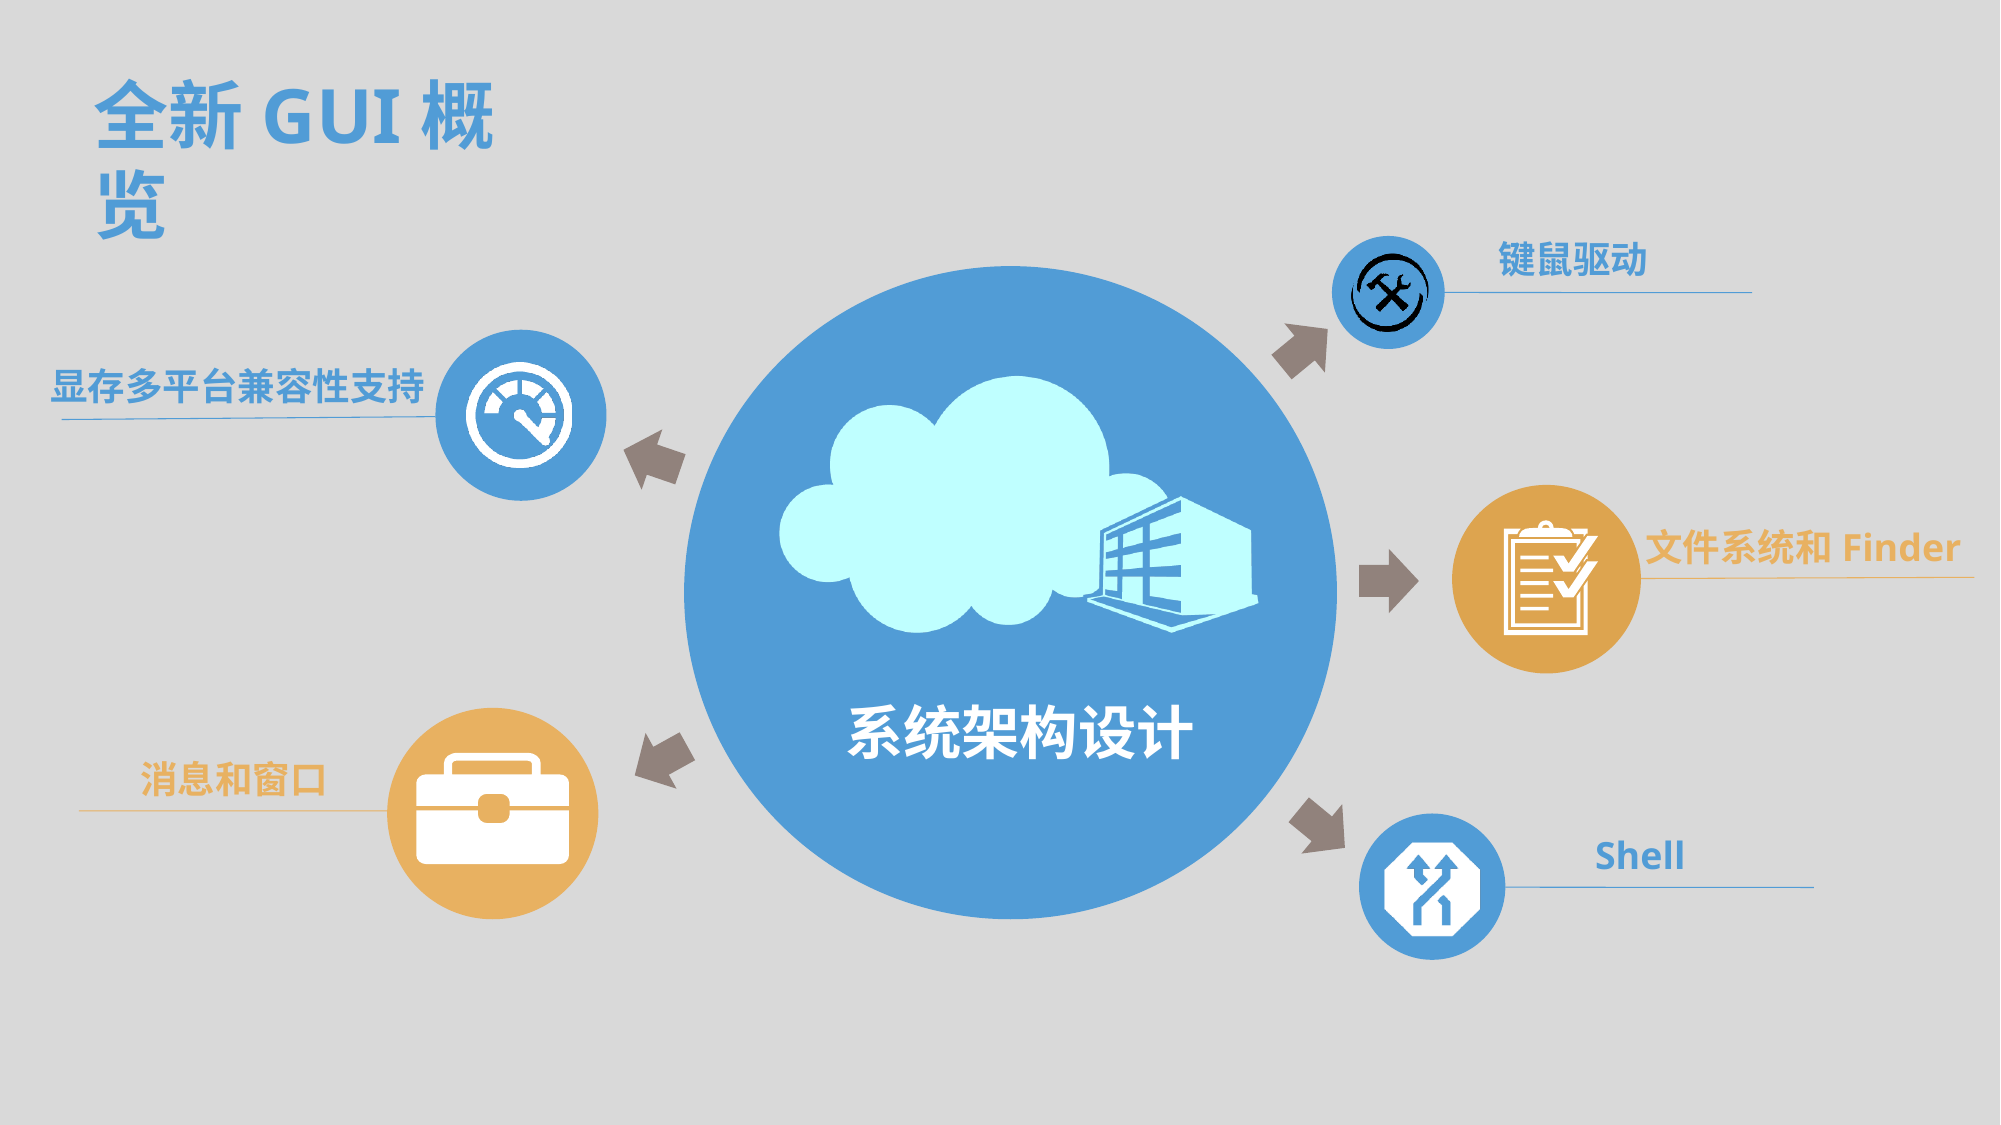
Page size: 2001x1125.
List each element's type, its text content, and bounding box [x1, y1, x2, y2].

text_box [1359, 813, 1506, 960]
text_box 系统架构设计 [830, 688, 1210, 774]
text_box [416, 752, 569, 865]
text_box [435, 329, 607, 501]
picture [1383, 840, 1481, 938]
text_box [1437, 266, 1444, 319]
text_box [1452, 484, 1641, 674]
text_box [387, 707, 599, 920]
text_box 全新GUI概览 [79, 61, 557, 257]
text_box Shell [1580, 824, 1881, 885]
text_box [623, 429, 686, 490]
text_box [1271, 323, 1328, 380]
picture [1342, 245, 1437, 341]
text_box 键鼠驱动 [1483, 229, 1864, 289]
text_box 文件系统和Finder [1630, 516, 1997, 577]
text_box [684, 372, 1337, 920]
picture [466, 362, 572, 468]
text_box [1332, 262, 1342, 323]
picture [769, 364, 1268, 644]
text_box [1503, 520, 1599, 636]
text_box 显存多平台兼容性支持 [35, 355, 456, 416]
text_box 消息和窗口 [125, 748, 381, 809]
text_box [1288, 797, 1345, 854]
text_box [1359, 548, 1419, 614]
text_box [1359, 236, 1418, 245]
text_box [1361, 341, 1416, 348]
text_box [777, 266, 1244, 364]
text_box [634, 732, 696, 789]
